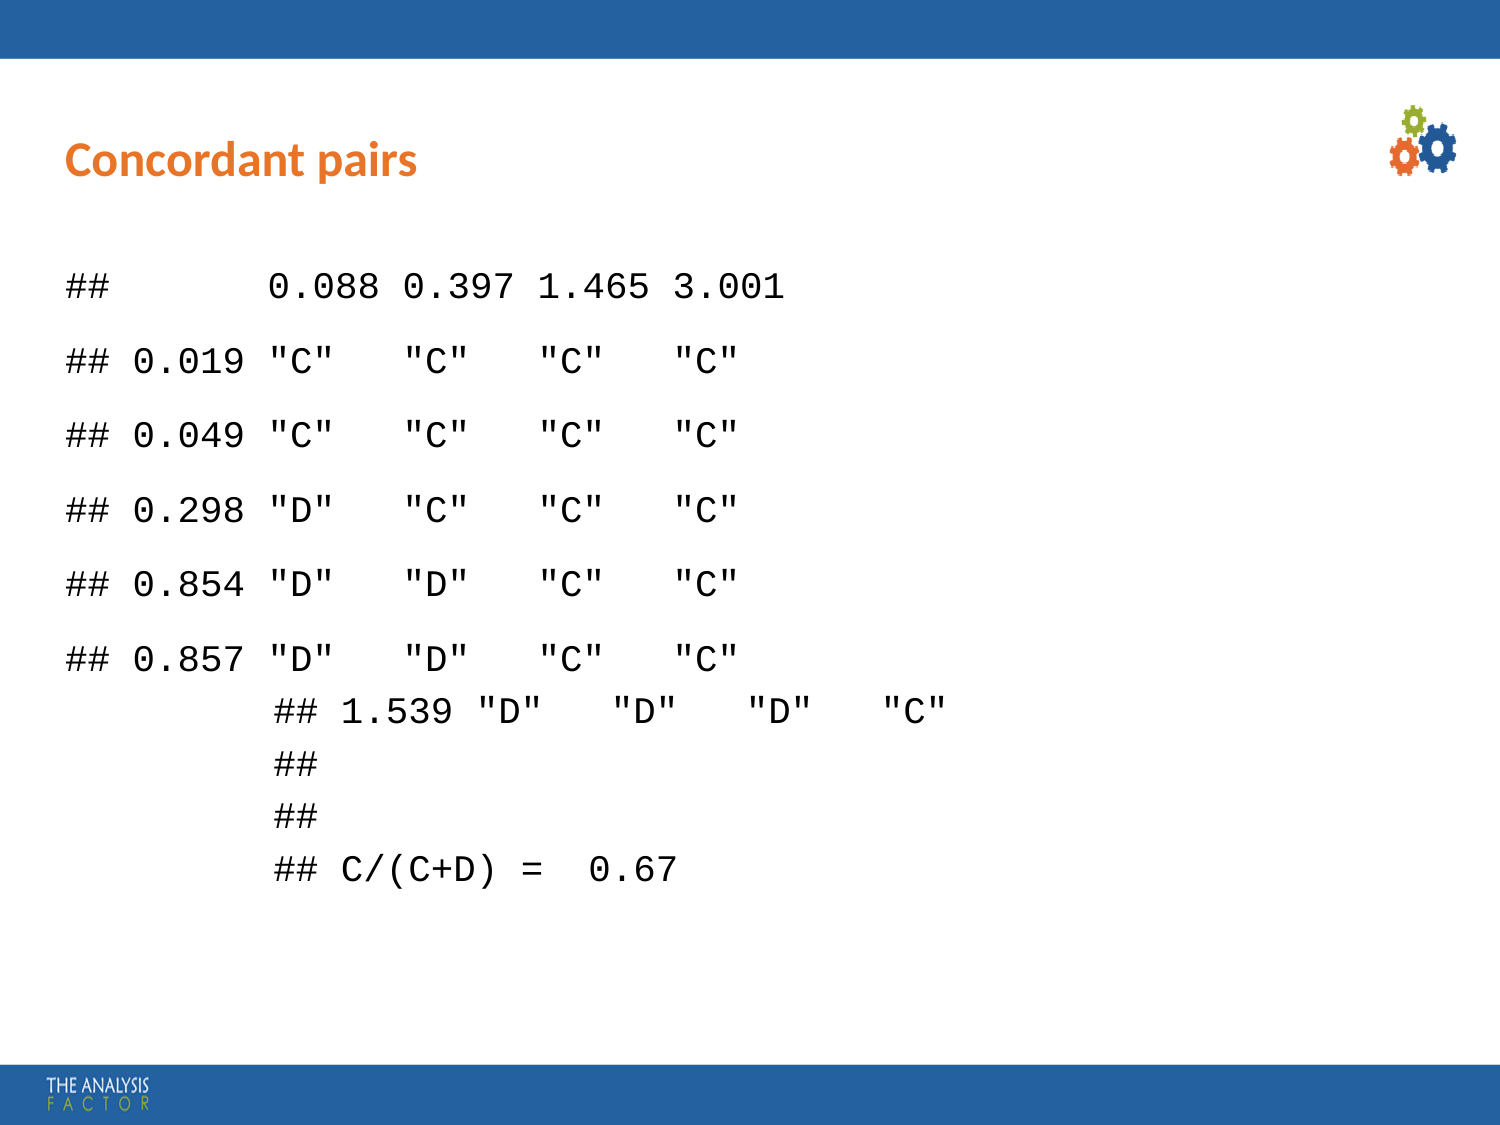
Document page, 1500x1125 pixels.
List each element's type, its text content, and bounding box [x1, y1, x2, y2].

picture [0, 0, 1500, 1125]
title Concordant pairs [50, 62, 1450, 250]
list ## 0.088 0.397 1.465 3.001 ## 0.019 "C" "C" "C" "C" ## 0.049 "C" "C" "C" "C" ## 0.298 "D" "C" "C" "C" ## 0.854 "D" "D" "C" "C" ## 0.857 "D" "D" "C" "C" ## 1.539 "D" "D" "D" "C" ## ## ## C/(C+D) = 0.67 [50, 253, 1450, 1054]
